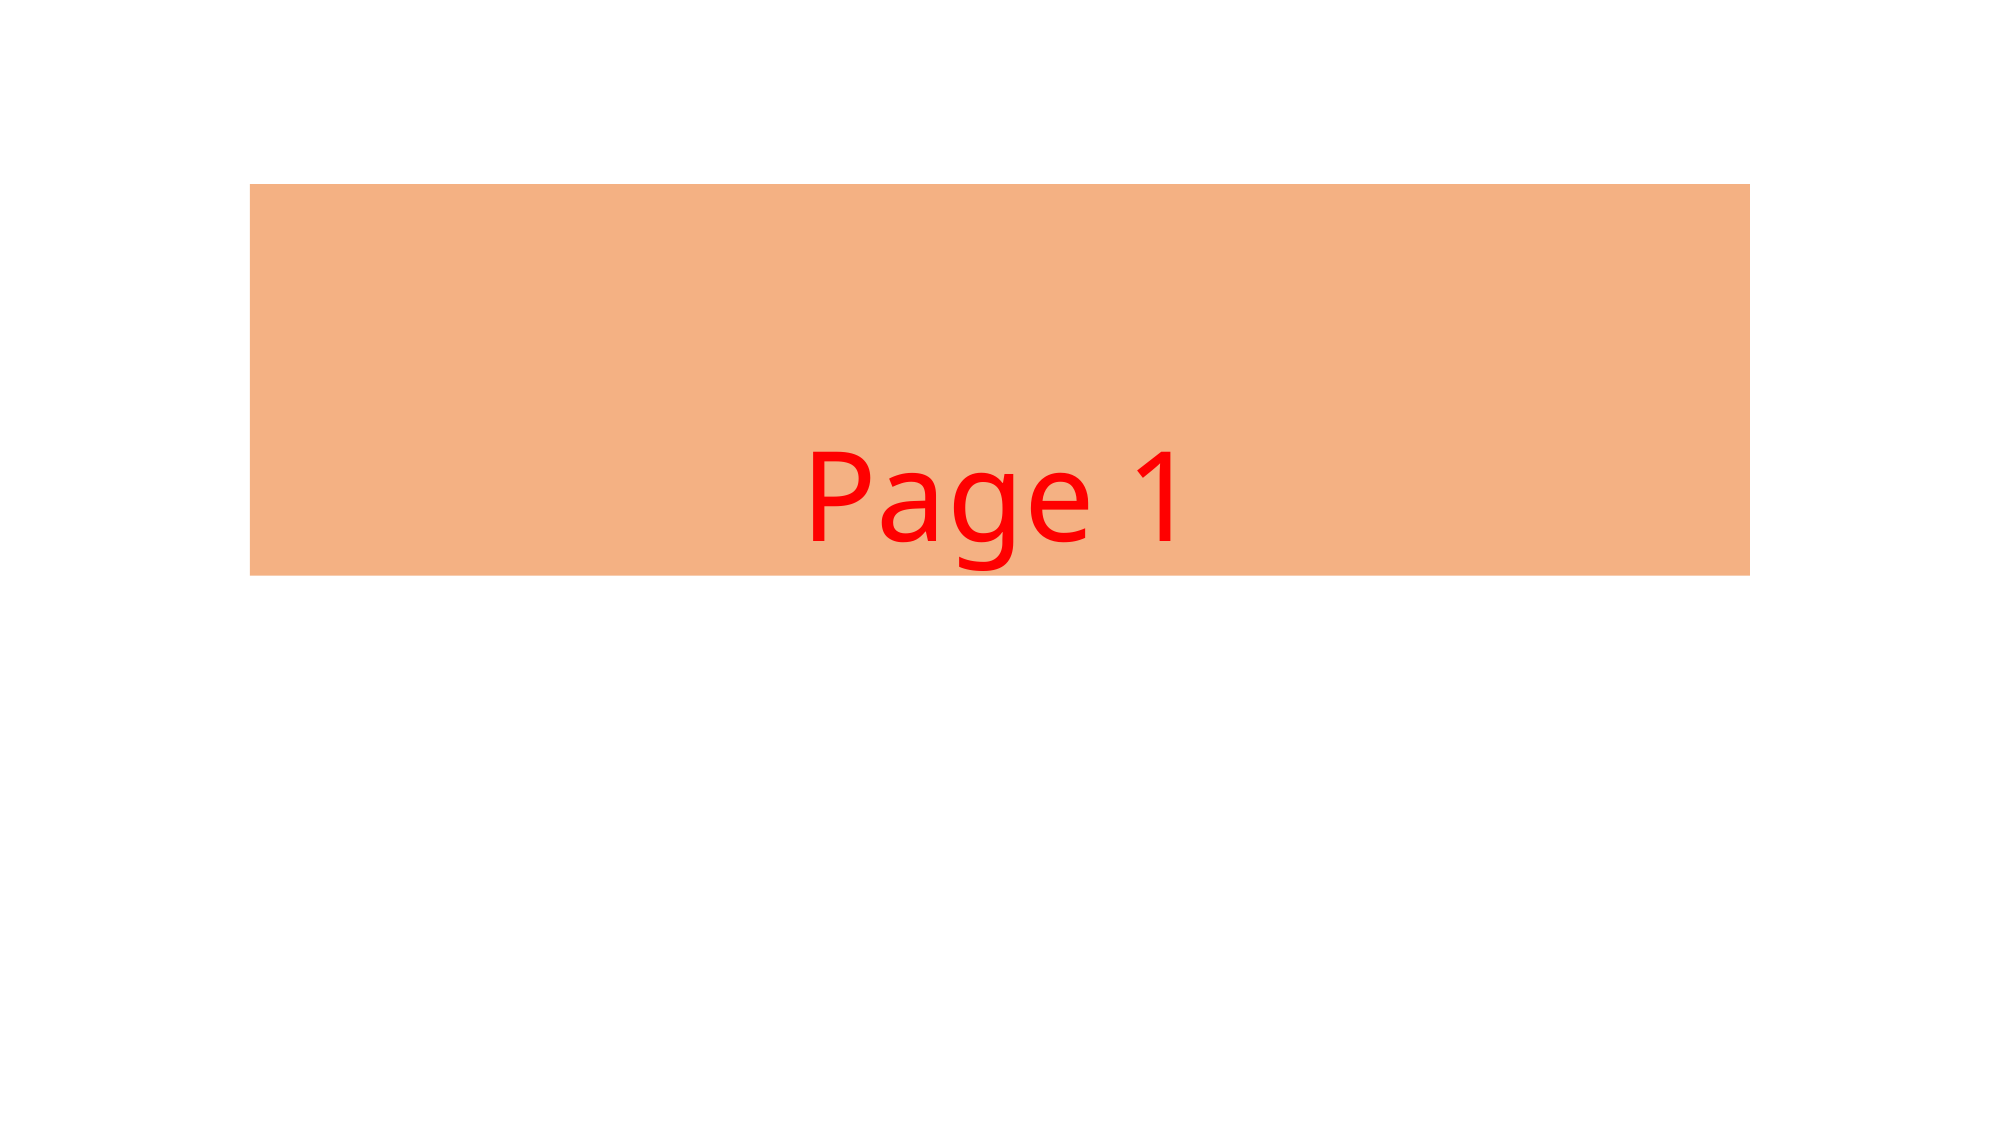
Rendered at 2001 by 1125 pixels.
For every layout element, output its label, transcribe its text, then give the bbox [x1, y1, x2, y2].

title Page 1 [249, 184, 1750, 576]
